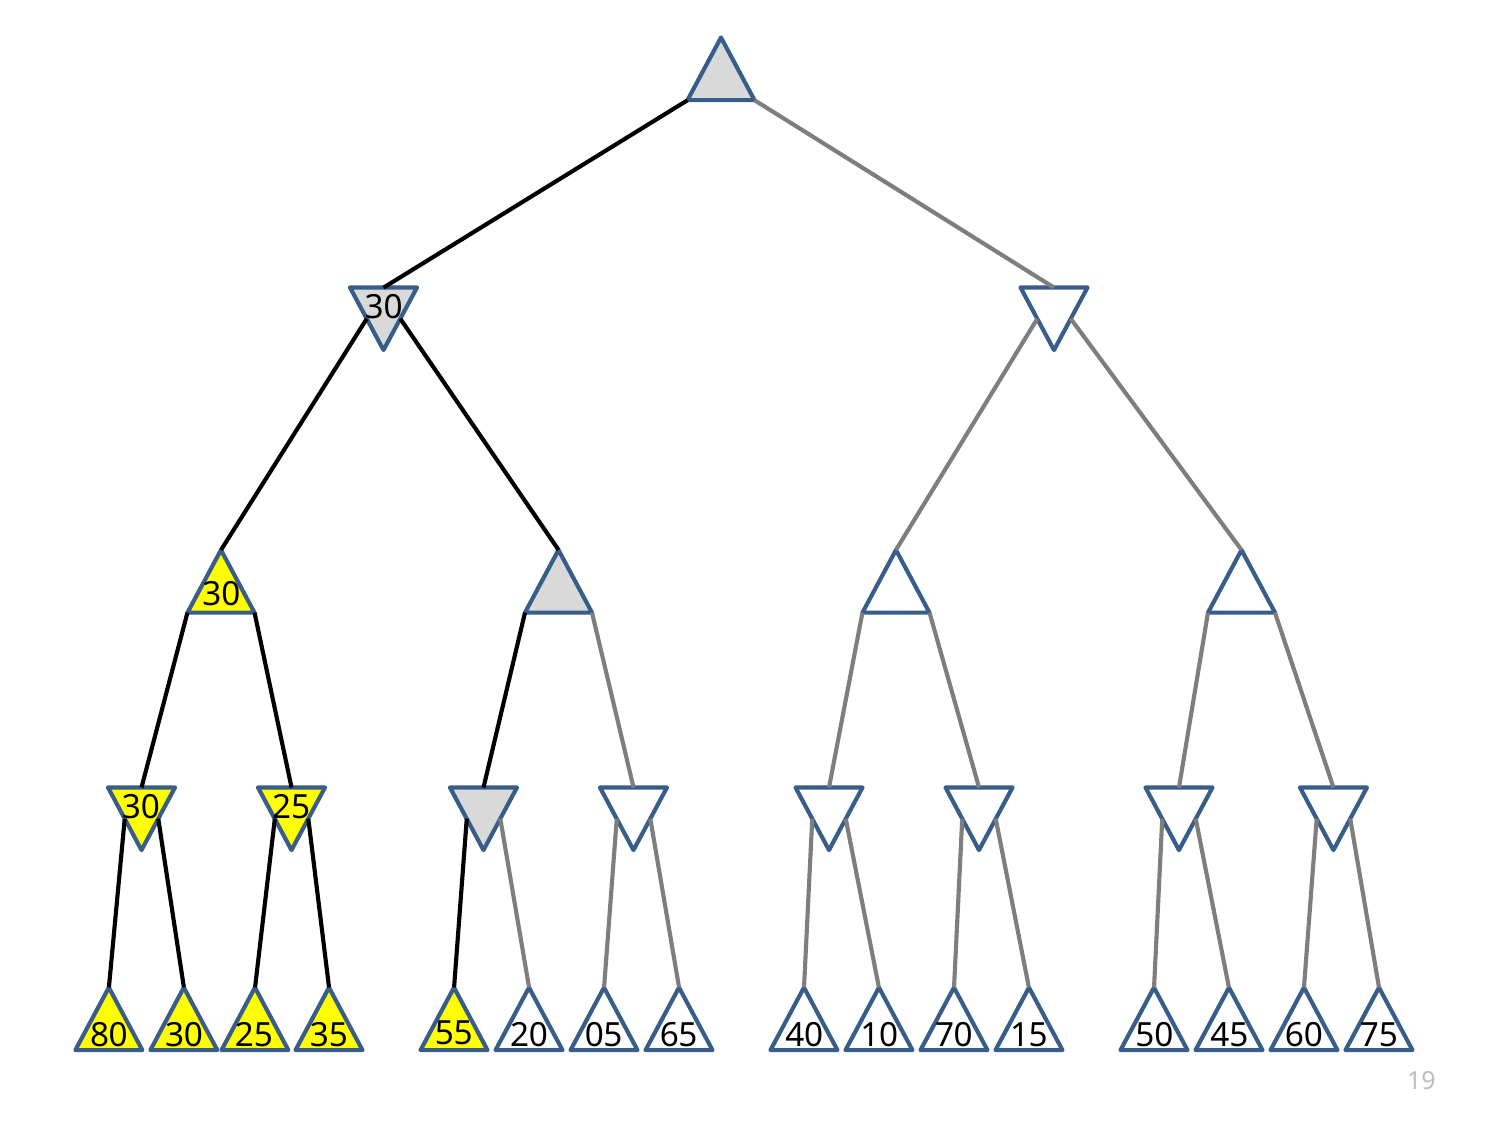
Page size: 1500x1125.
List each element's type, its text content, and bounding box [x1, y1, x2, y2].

text_box 60 [1282, 1014, 1325, 1054]
text_box [589, 987, 619, 1014]
text_box [995, 1028, 1007, 1051]
text_box [570, 1028, 582, 1051]
text_box 45 [1208, 1014, 1250, 1054]
text_box 65 [657, 1014, 700, 1054]
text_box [185, 547, 257, 615]
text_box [255, 785, 328, 853]
text_box [862, 550, 930, 613]
text_box [945, 787, 1013, 851]
text_box [1364, 996, 1394, 1014]
text_box [1145, 787, 1213, 851]
text_box [795, 787, 863, 851]
text_box 05 [582, 1014, 625, 1054]
text_box 70 [932, 1014, 975, 1054]
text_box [293, 985, 365, 1053]
text_box [664, 988, 694, 1014]
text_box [522, 547, 595, 615]
text_box [789, 987, 819, 1014]
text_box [347, 285, 420, 353]
text_box 10 [858, 1014, 900, 1054]
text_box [73, 985, 145, 1053]
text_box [105, 785, 178, 853]
text_box 50 [1133, 1014, 1175, 1054]
text_box [1139, 987, 1169, 1014]
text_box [447, 785, 520, 853]
text_box [845, 1026, 858, 1051]
text_box [600, 787, 667, 851]
text_box [1195, 1026, 1208, 1051]
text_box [148, 985, 220, 1053]
text_box [514, 988, 544, 1014]
text_box 20 [508, 1014, 550, 1054]
text_box 75 [1357, 1014, 1400, 1054]
text_box [939, 987, 969, 1014]
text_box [418, 985, 490, 1053]
text_box [495, 1026, 508, 1051]
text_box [221, 985, 291, 1053]
text_box [700, 1026, 713, 1051]
text_box [1345, 1028, 1357, 1051]
text_box [550, 1026, 563, 1051]
text_box [864, 987, 894, 1014]
text_box [1014, 987, 1044, 1014]
text_box [1208, 550, 1274, 613]
text_box 19 [1400, 1064, 1442, 1095]
text_box 15 [1007, 1014, 1050, 1054]
text_box [1289, 999, 1319, 1014]
text_box [1270, 1028, 1282, 1051]
text_box [1325, 1026, 1338, 1051]
text_box [770, 1026, 783, 1051]
text_box [645, 1028, 657, 1051]
text_box [1020, 287, 1088, 351]
text_box [825, 1026, 838, 1051]
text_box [1272, 610, 1382, 990]
text_box [1120, 1026, 1133, 1051]
text_box [1175, 1026, 1188, 1051]
text_box [1214, 987, 1244, 1014]
text_box 40 [783, 1014, 825, 1054]
text_box [920, 1028, 932, 1051]
text_box [625, 1026, 638, 1051]
text_box [1250, 1026, 1263, 1051]
text_box [1400, 1026, 1413, 1051]
text_box [1050, 1026, 1063, 1051]
text_box [975, 1026, 988, 1051]
text_box [900, 1026, 913, 1051]
